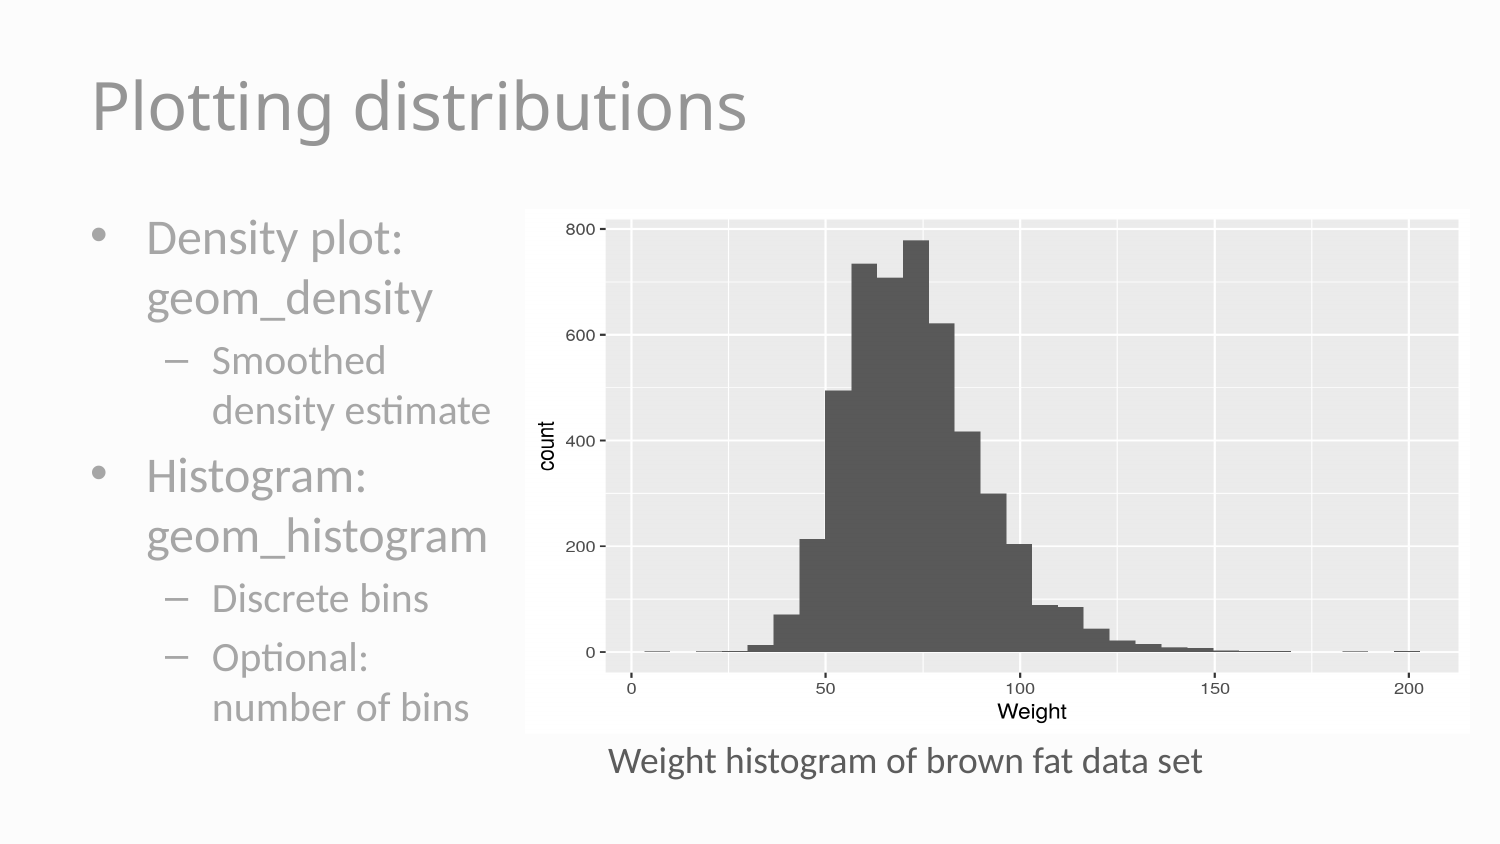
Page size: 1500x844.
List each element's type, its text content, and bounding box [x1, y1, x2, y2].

text_box Weight histogram of brown fat data set [593, 743, 1219, 789]
list Density plot: geom_density Smoothed density estimate Histogram: geom_histogram Discrete bins Optional: number of bins [75, 196, 526, 754]
picture [525, 208, 1470, 734]
title Plotting distributions [75, 33, 1425, 175]
